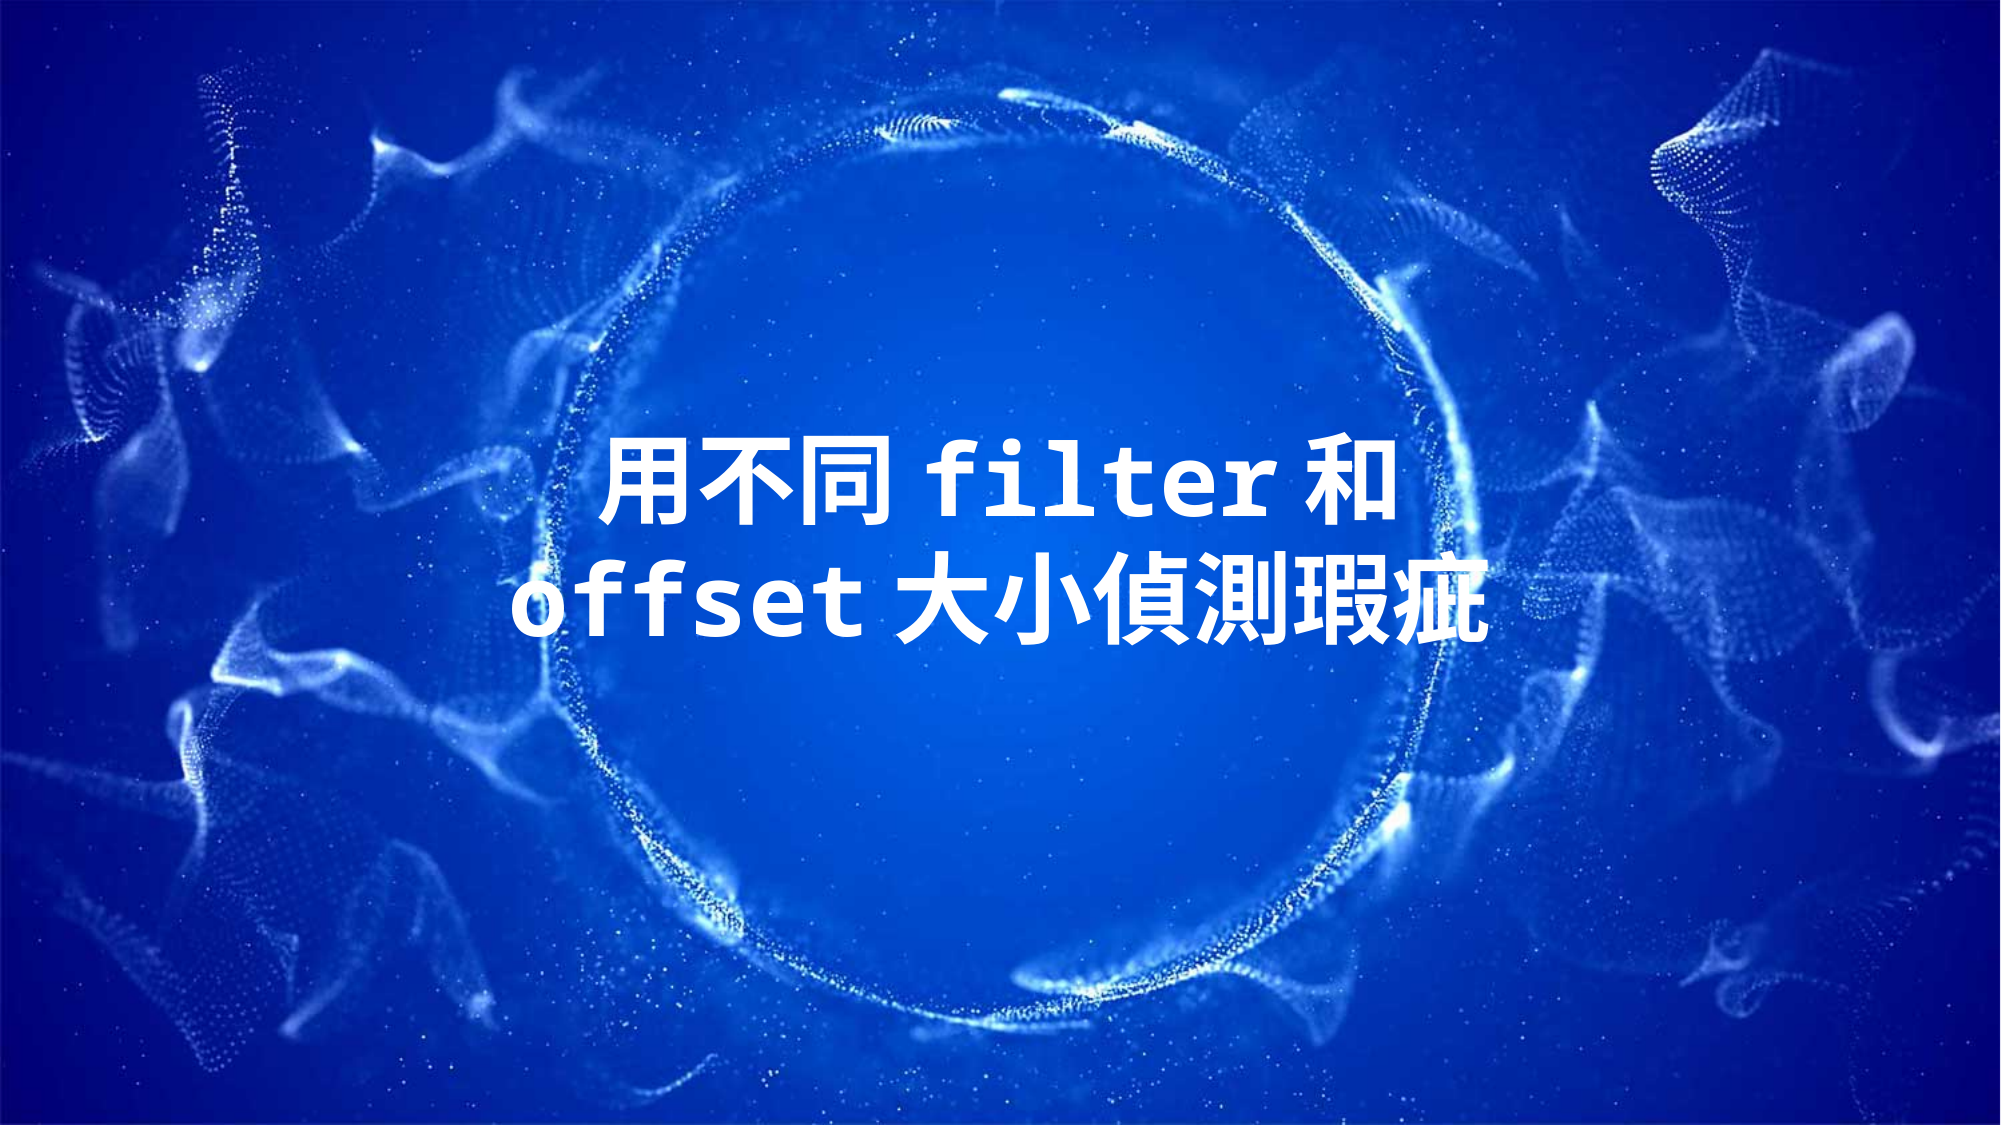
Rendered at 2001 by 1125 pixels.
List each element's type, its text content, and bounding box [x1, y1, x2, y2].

text_box 用不同filter和 offset大小偵測瑕疵 [0, 409, 2000, 665]
picture [0, 0, 2001, 1125]
